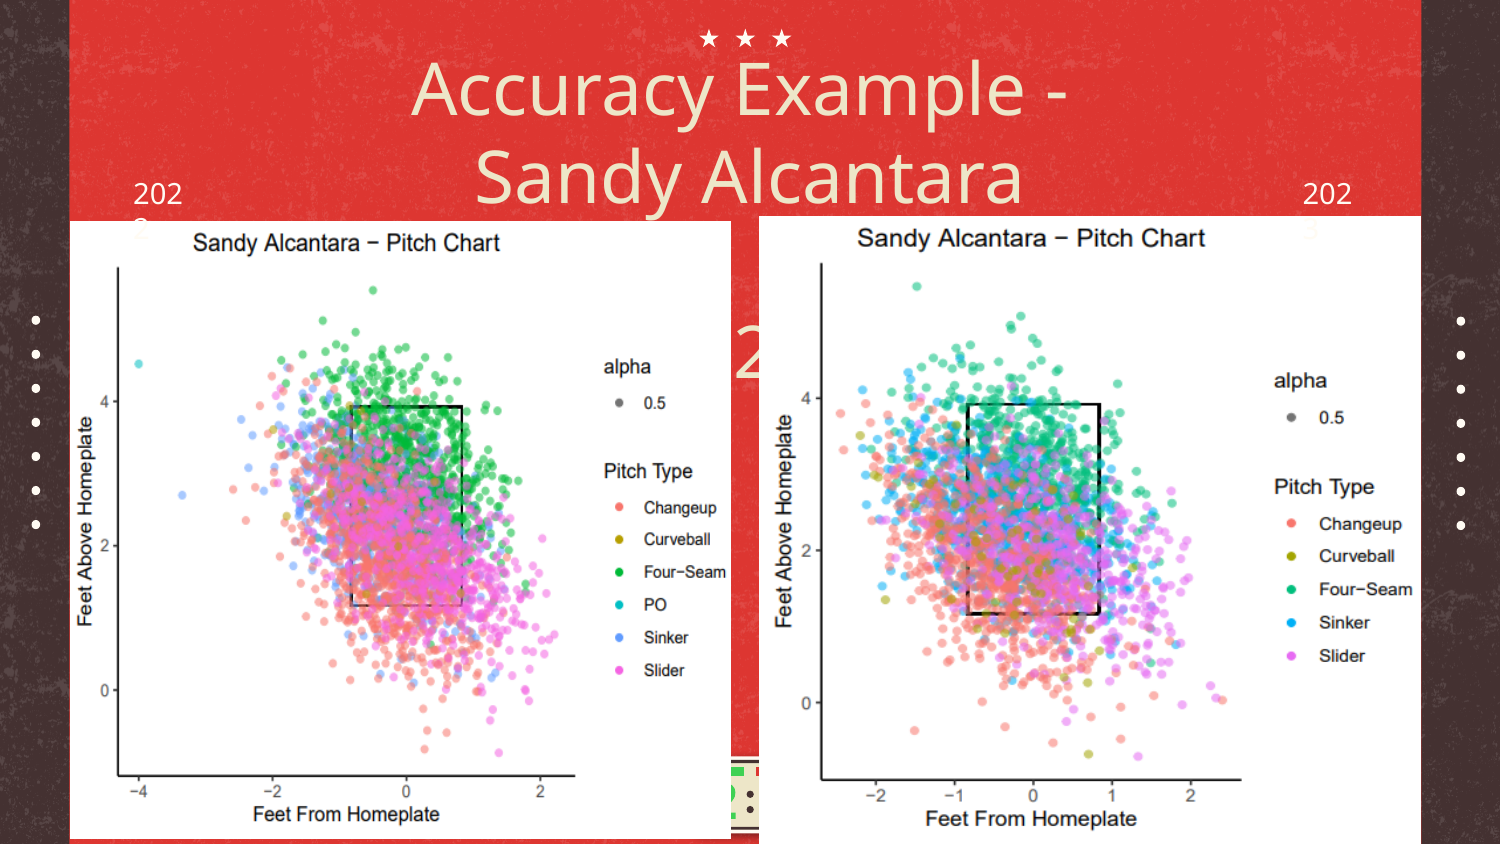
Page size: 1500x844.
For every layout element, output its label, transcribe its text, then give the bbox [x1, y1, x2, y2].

title Accuracy Example - Sandy Alcantara 2022 2023 [118, 27, 1382, 270]
text_box 2023 [1287, 160, 1382, 209]
text_box 2022 [118, 160, 213, 209]
picture [0, 0, 1500, 844]
